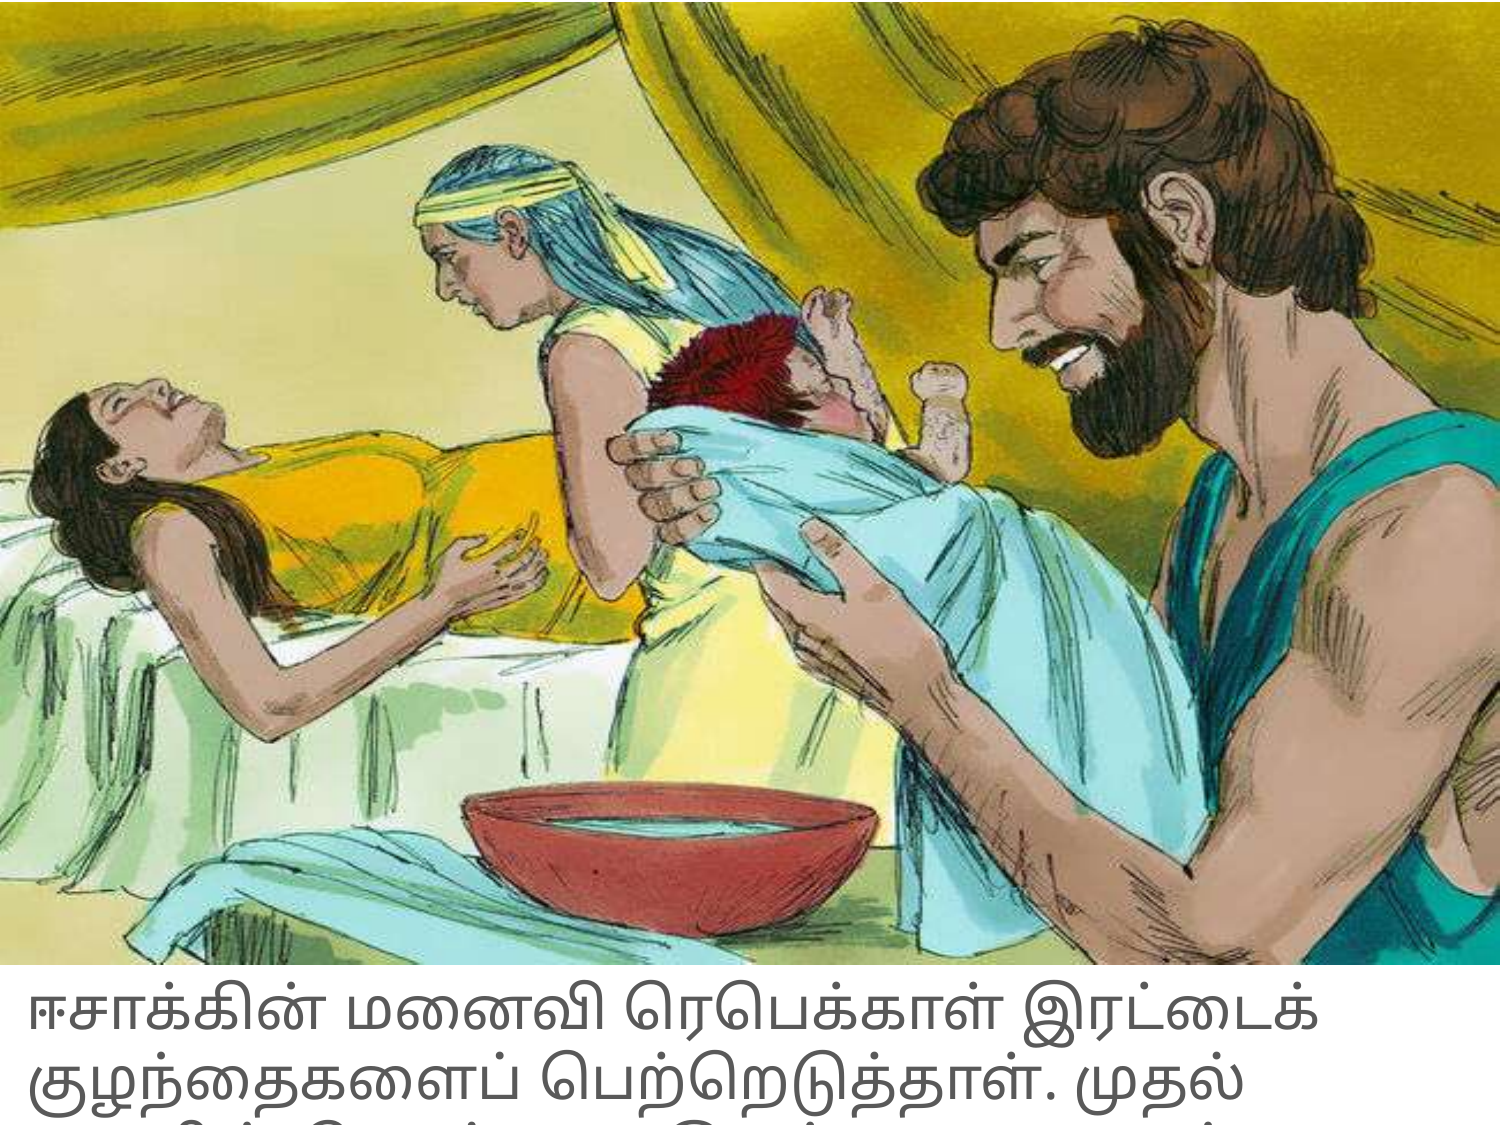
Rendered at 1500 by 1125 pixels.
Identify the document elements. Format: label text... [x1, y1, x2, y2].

picture [0, 1, 1500, 965]
text_box ஈசாக்கின் மனைவி ரெபெக்காள் இரட்டைக் குழந்தைகளைப் பெற்றெடுத்தாள். முதல் மகனின் பெயர் ஏசா, இரண்டாவது மகன் யாக்கோபு. [11, 972, 1483, 1125]
